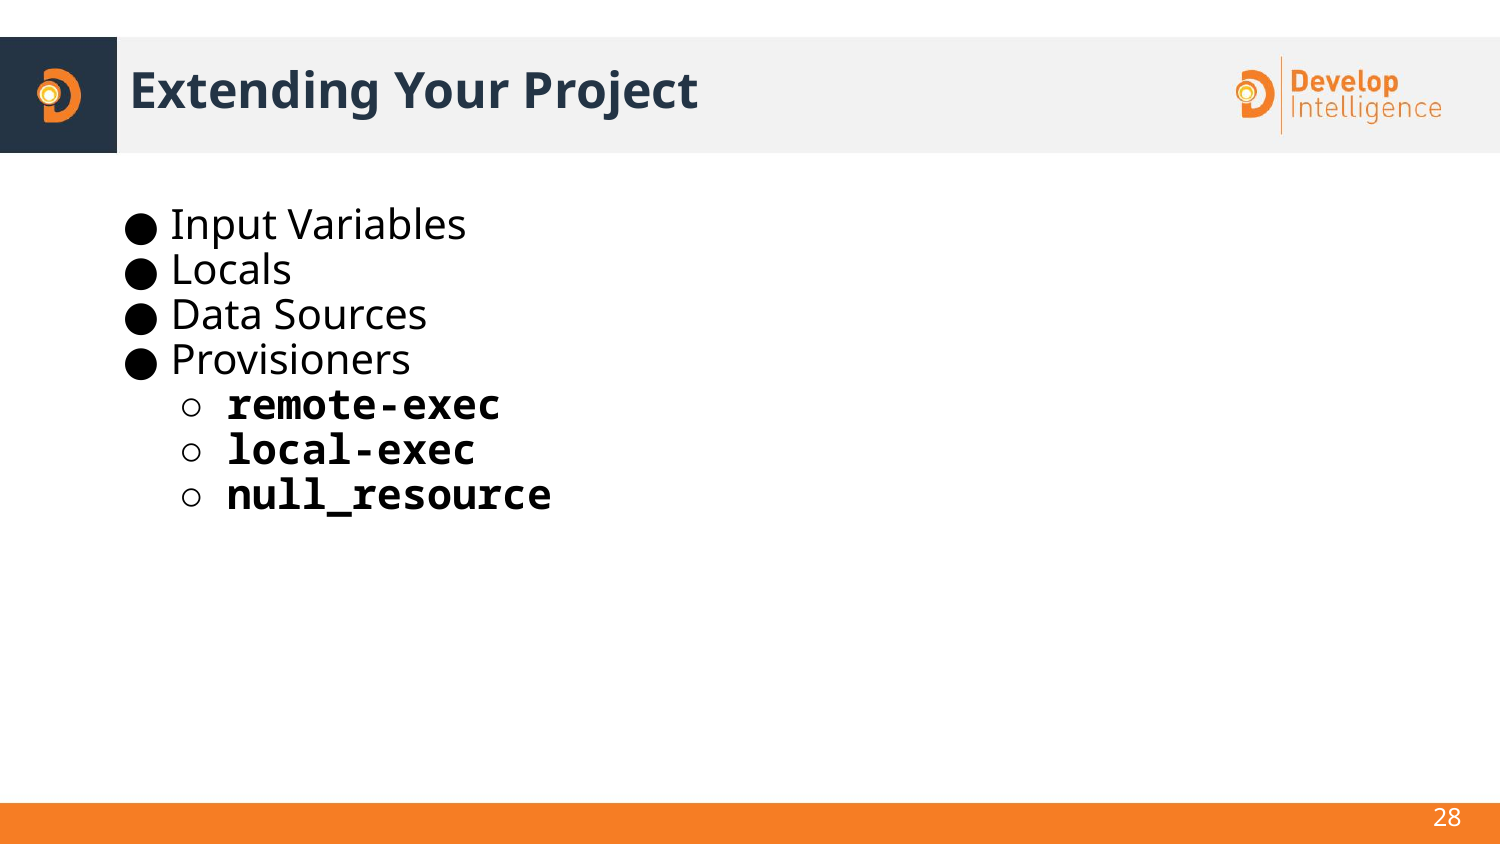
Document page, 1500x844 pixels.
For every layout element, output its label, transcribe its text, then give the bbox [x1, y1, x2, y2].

list Input Variables Locals Data Sources Provisioners remote-exec local-exec null_resource [103, 197, 1397, 702]
title Extending Your Project [118, 36, 1500, 148]
picture [0, 0, 1500, 844]
slide_number ‹#› [1396, 800, 1499, 838]
